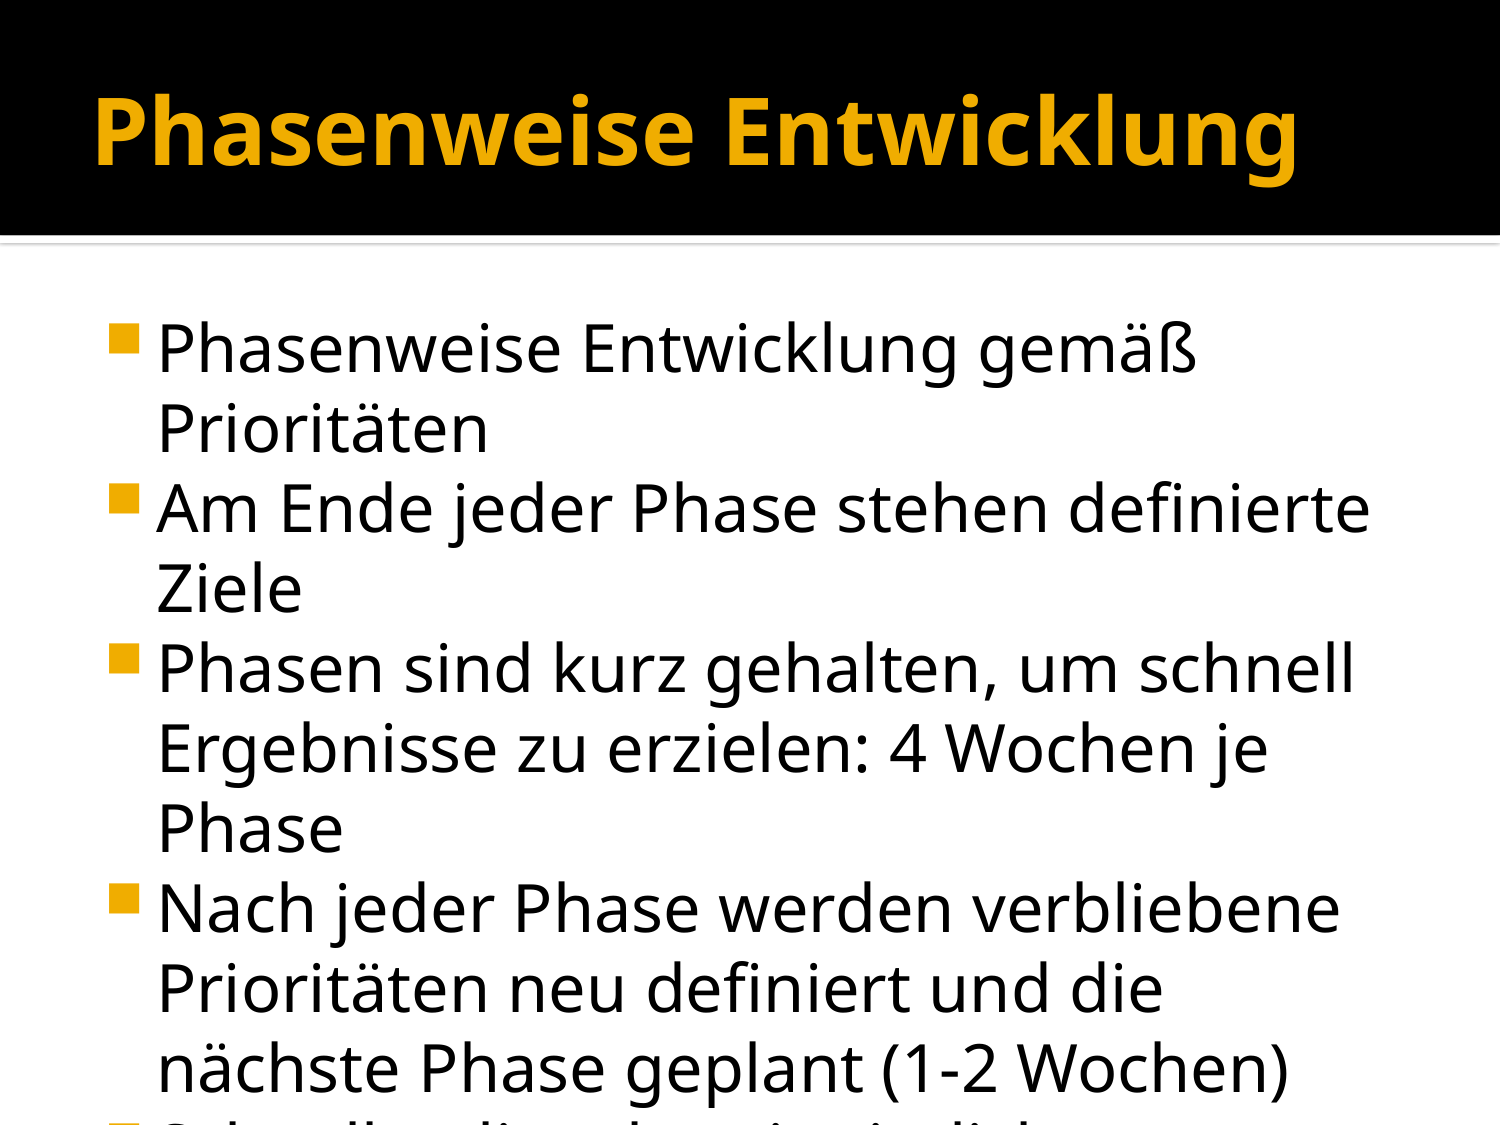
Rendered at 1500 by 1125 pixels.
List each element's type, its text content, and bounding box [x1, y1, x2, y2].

title Phasenweise Entwicklung [75, 25, 1425, 231]
list Phasenweise Entwicklung gemäß Prioritäten Am Ende jeder Phase stehen definierte Ziele Phasen sind kurz gehalten, um schnell Ergebnisse zu erzielen: 4 Wochen je Phase Nach jeder Phase werden verbliebene Prioritäten neu definiert und die nächste Phase geplant (1-2 Wochen) Schnell online, kontinuierliche Verbesserung [75, 291, 1425, 1050]
